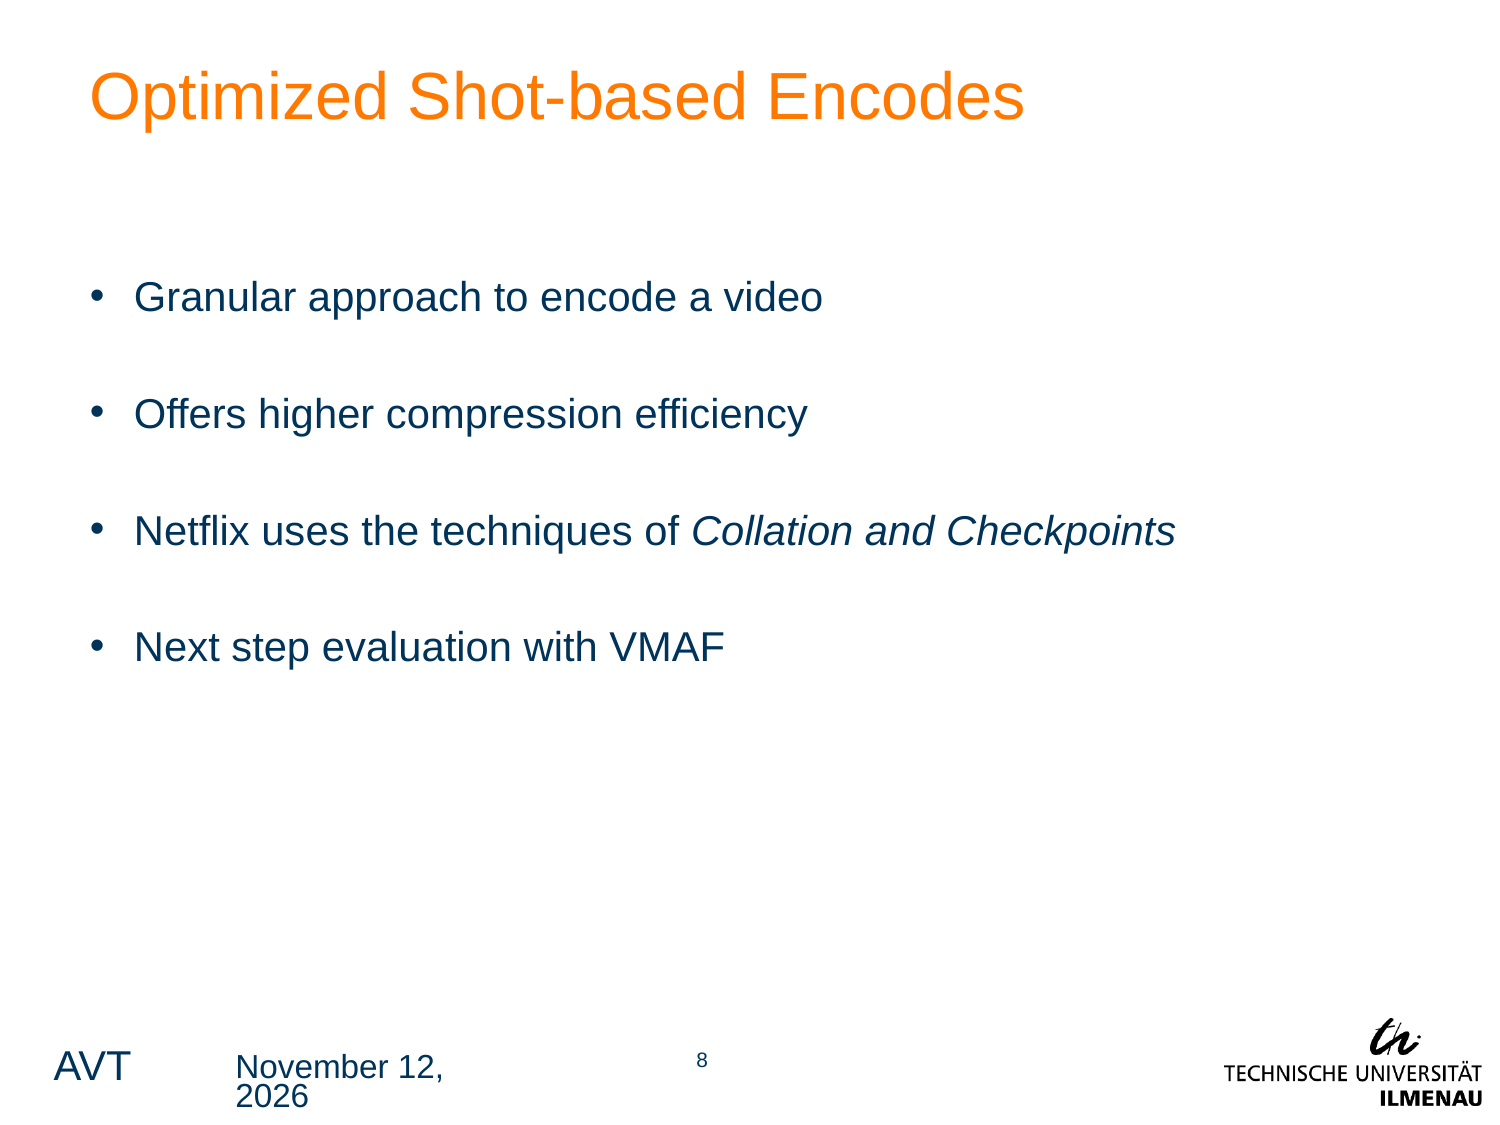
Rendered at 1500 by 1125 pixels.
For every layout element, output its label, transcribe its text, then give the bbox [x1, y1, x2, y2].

picture [1224, 1018, 1482, 1106]
title Optimized Shot-based Encodes [75, 45, 1425, 233]
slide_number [220, 1042, 474, 1093]
slide_number 7 [681, 1042, 819, 1093]
list Granular approach to encode a video Offers higher compression efficiency Netflix uses the techniques of Collation and Checkpoints Next step evaluation with VMAF [75, 262, 1425, 1005]
